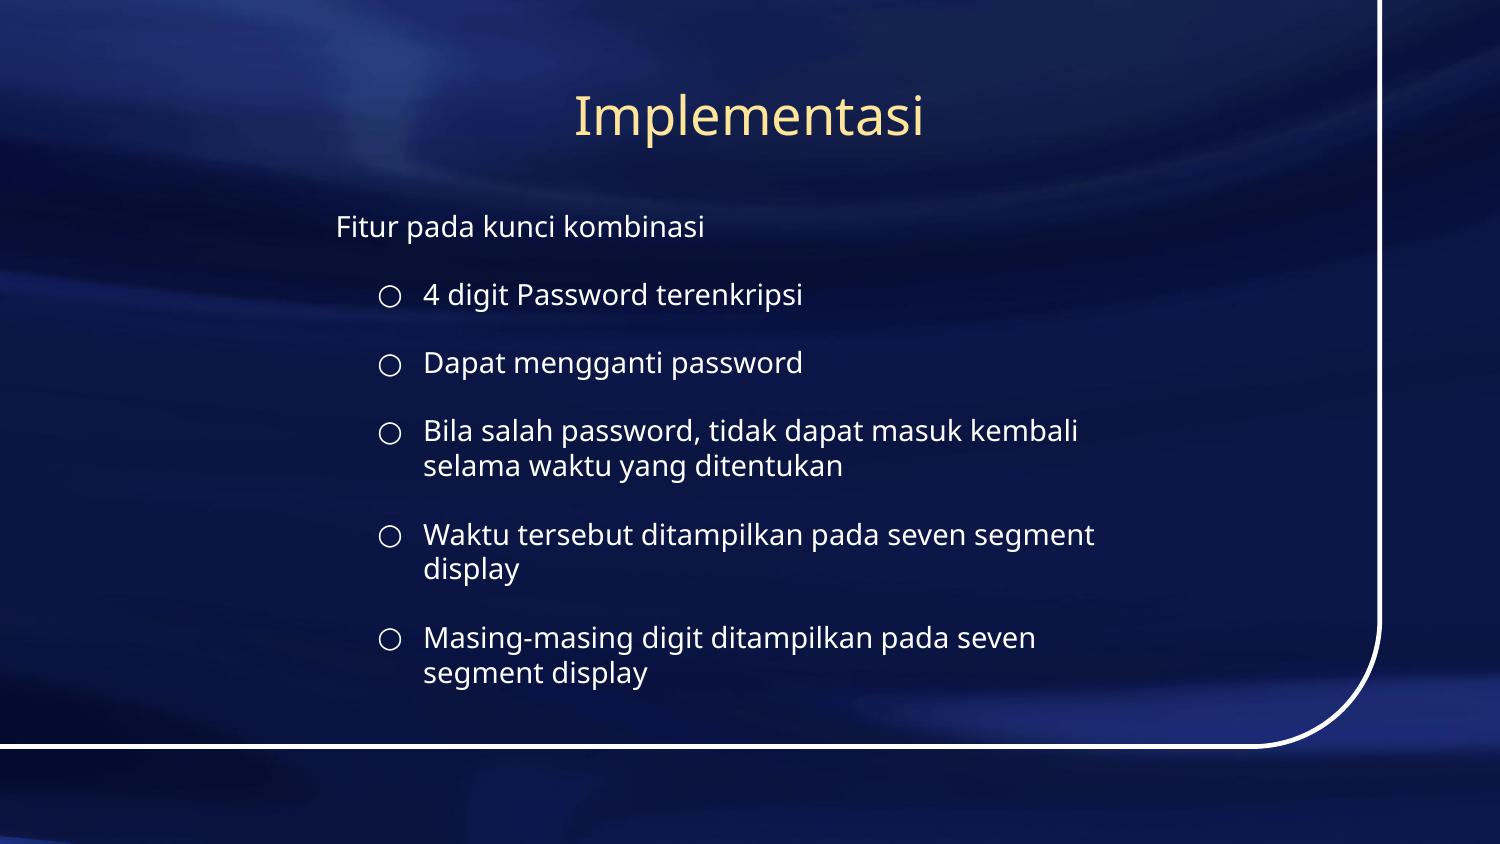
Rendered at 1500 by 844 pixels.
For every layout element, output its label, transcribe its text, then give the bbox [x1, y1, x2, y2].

picture [0, 0, 1500, 844]
picture [0, 0, 1377, 744]
title Implementasi [116, 87, 1384, 140]
list Fitur pada kunci kombinasi 4 digit Password terenkripsi Dapat mengganti password Bila salah password, tidak dapat masuk kembali selama waktu yang ditentukan Waktu tersebut ditampilkan pada seven segment display Masing-masing digit ditampilkan pada seven segment display [320, 192, 1180, 651]
